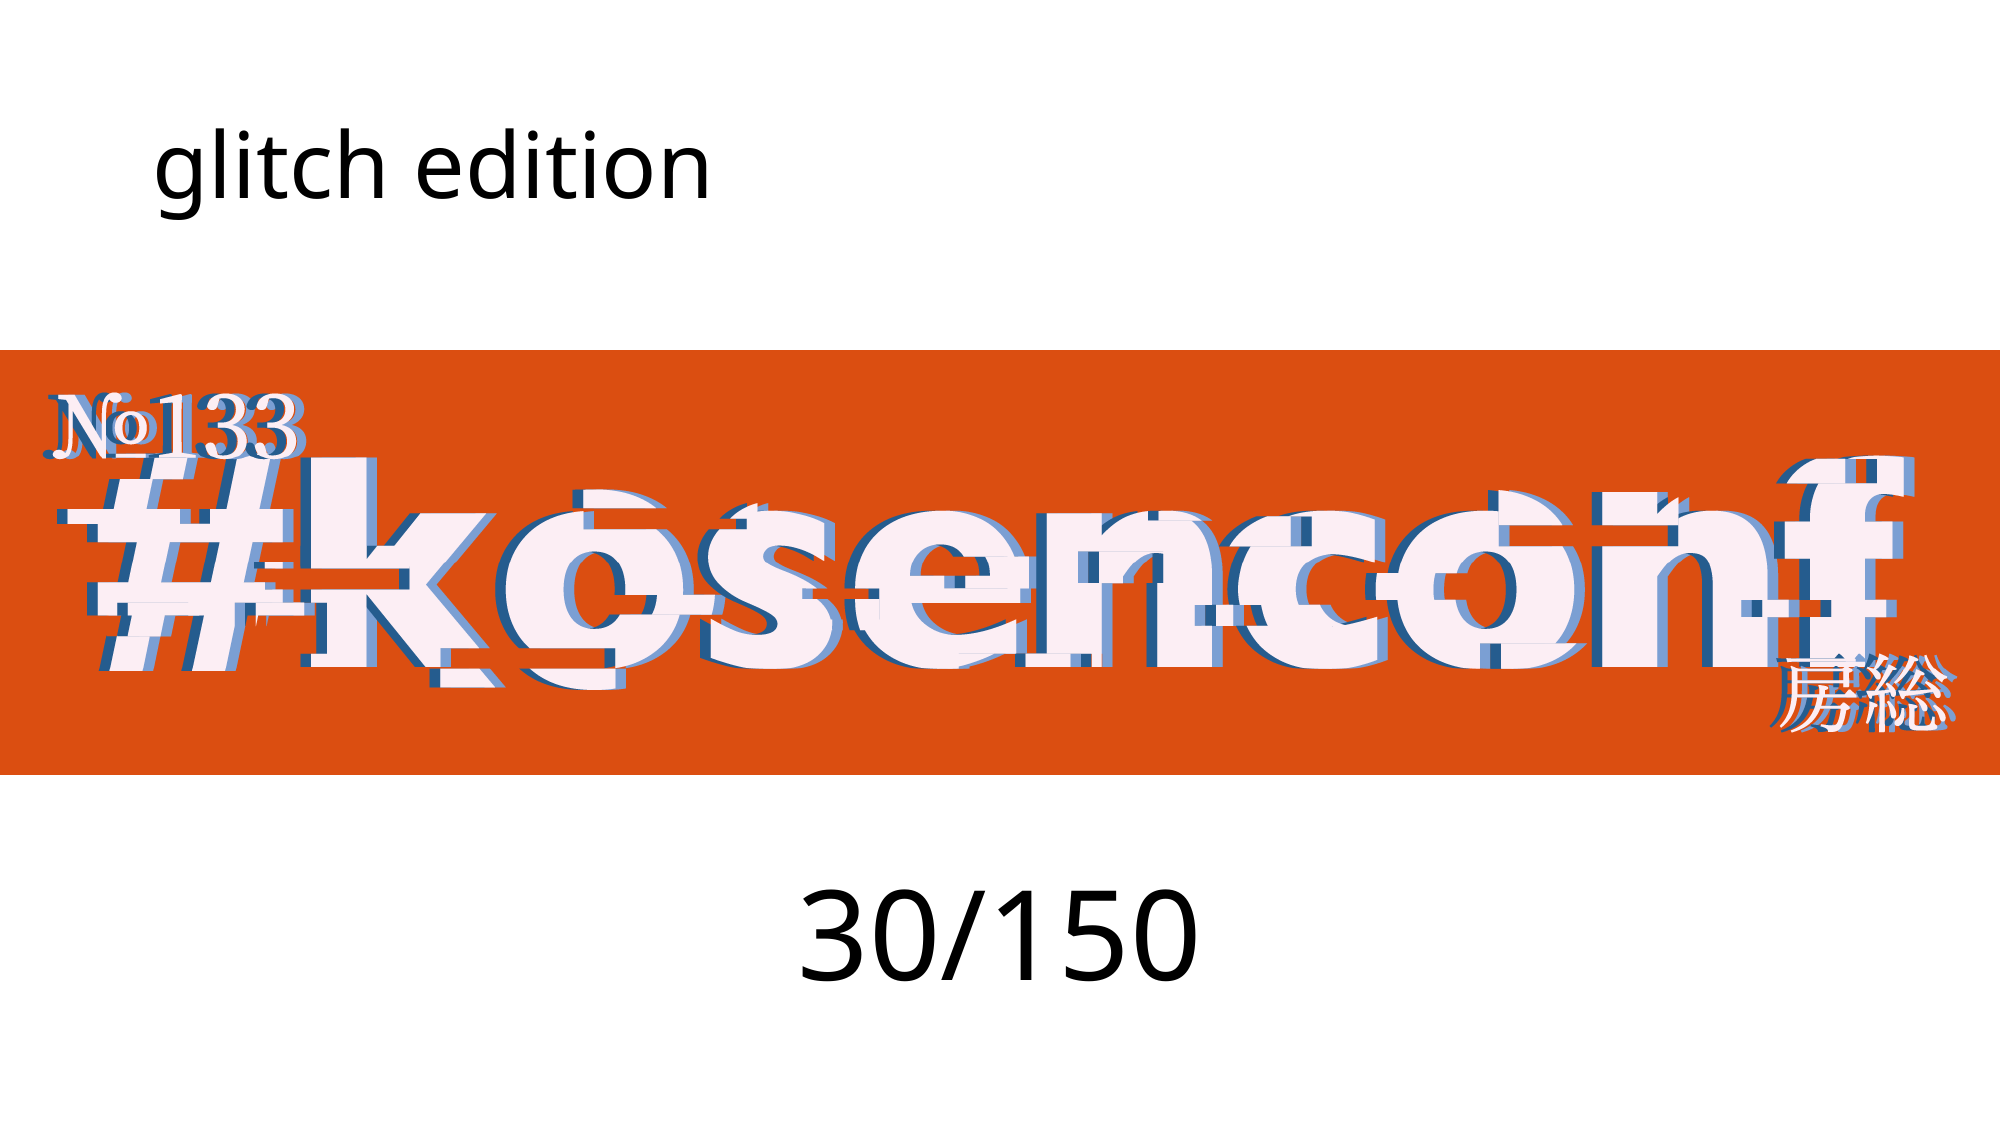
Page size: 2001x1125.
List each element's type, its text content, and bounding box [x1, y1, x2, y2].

title glitch edition [137, 59, 1863, 278]
picture [0, 350, 2000, 775]
text_box 30/150 [783, 847, 1217, 1013]
